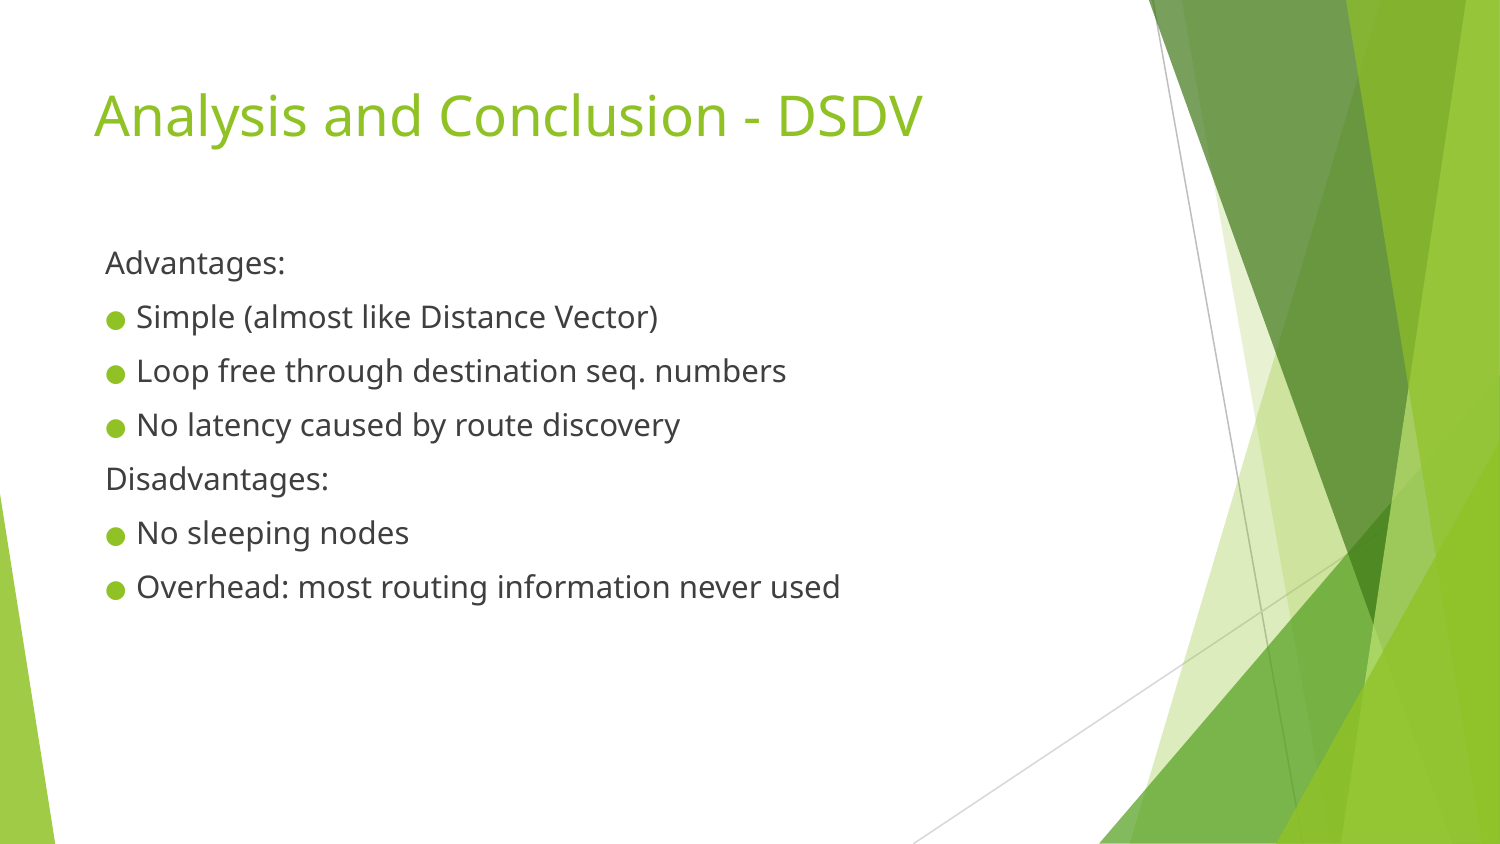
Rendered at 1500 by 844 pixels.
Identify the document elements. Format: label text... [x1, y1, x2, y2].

list Advantages: Simple (almost like Distance Vector) Loop free through destination seq. numbers No latency caused by route discovery Disadvantages: No sleeping nodes Overhead: most routing information never used [83, 237, 1141, 715]
title Analysis and Conclusion - DSDV [83, 75, 1141, 237]
